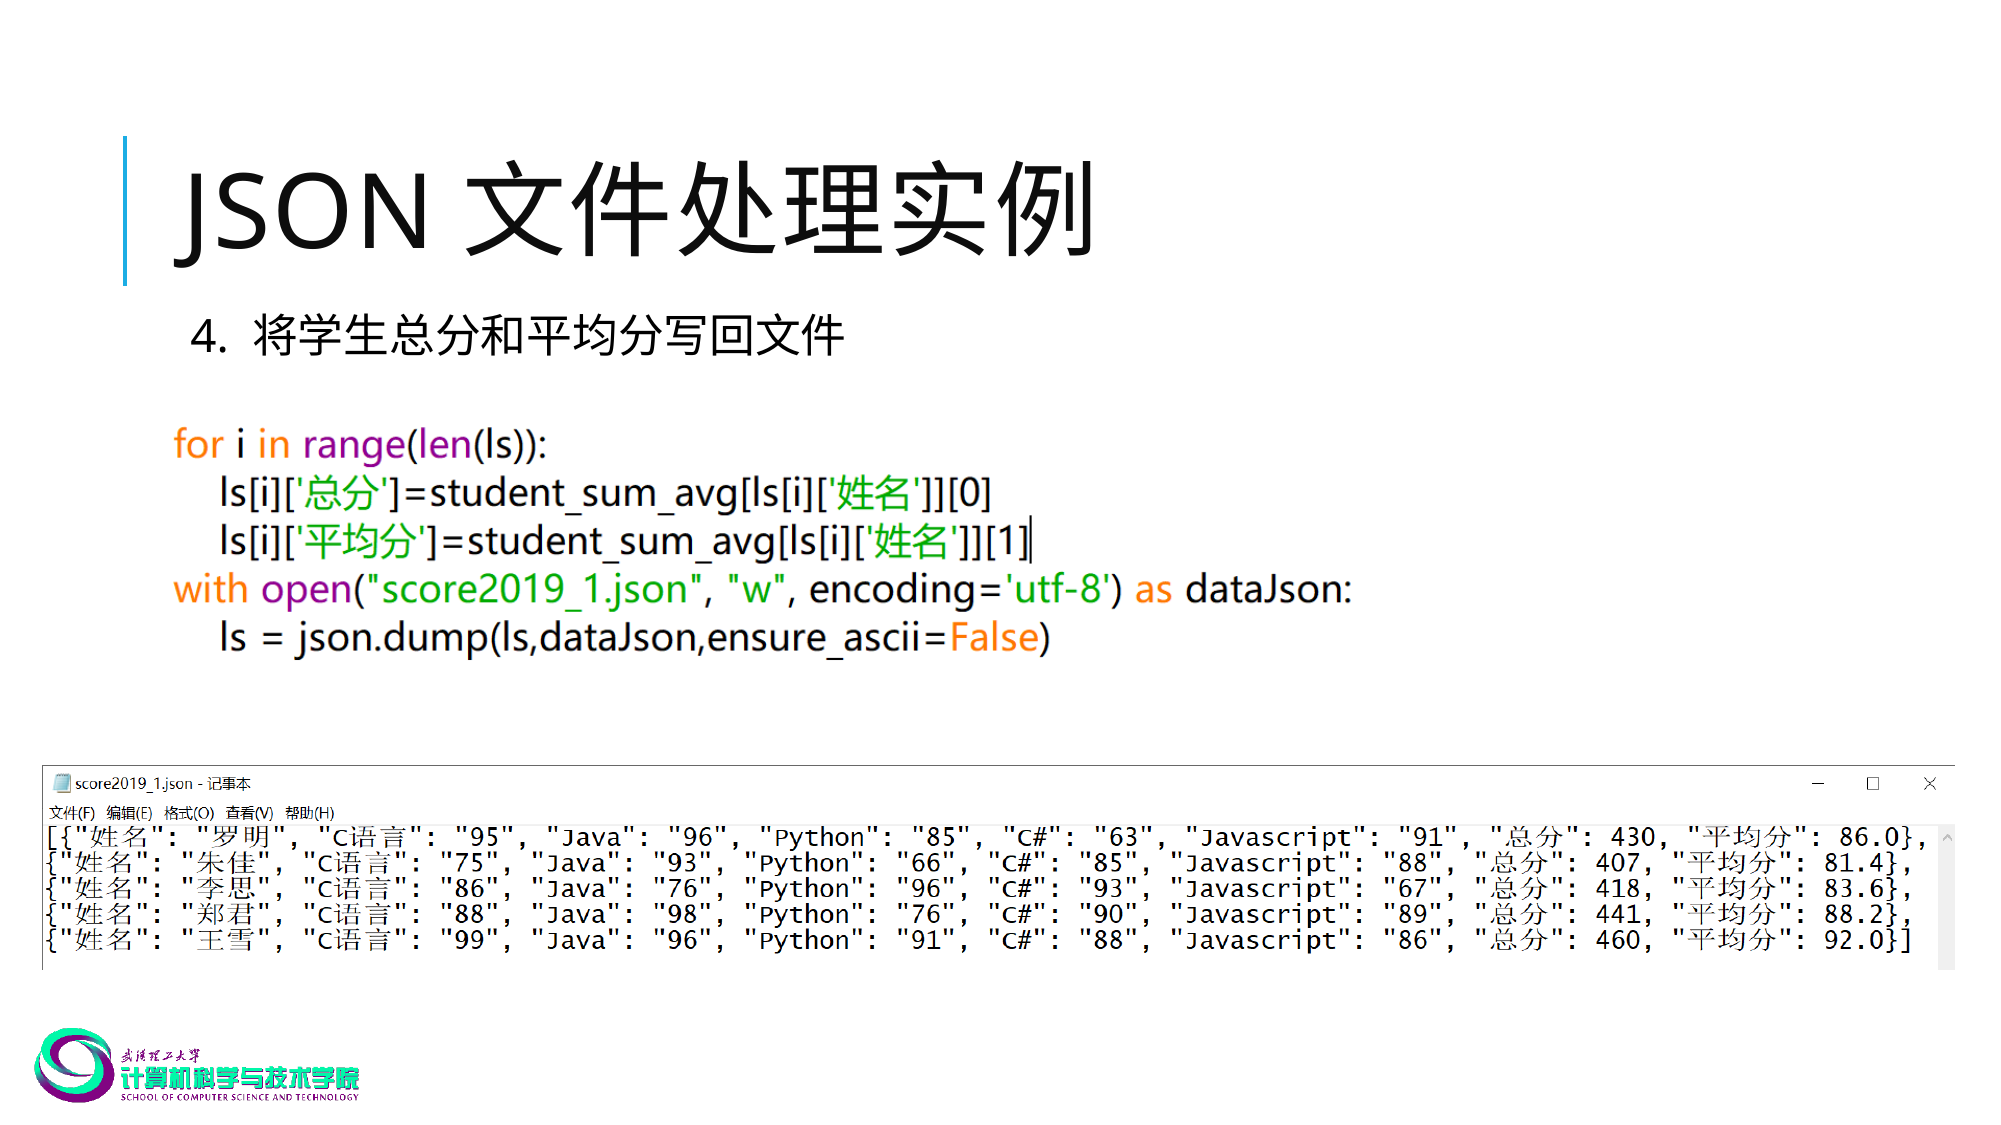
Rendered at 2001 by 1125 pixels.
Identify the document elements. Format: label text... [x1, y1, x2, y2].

picture [0, 765, 1956, 1125]
picture [167, 421, 1365, 681]
title json文件处理实例 [168, 96, 1763, 305]
list 4. 将学生总分和平均分写回文件 [168, 305, 1763, 379]
